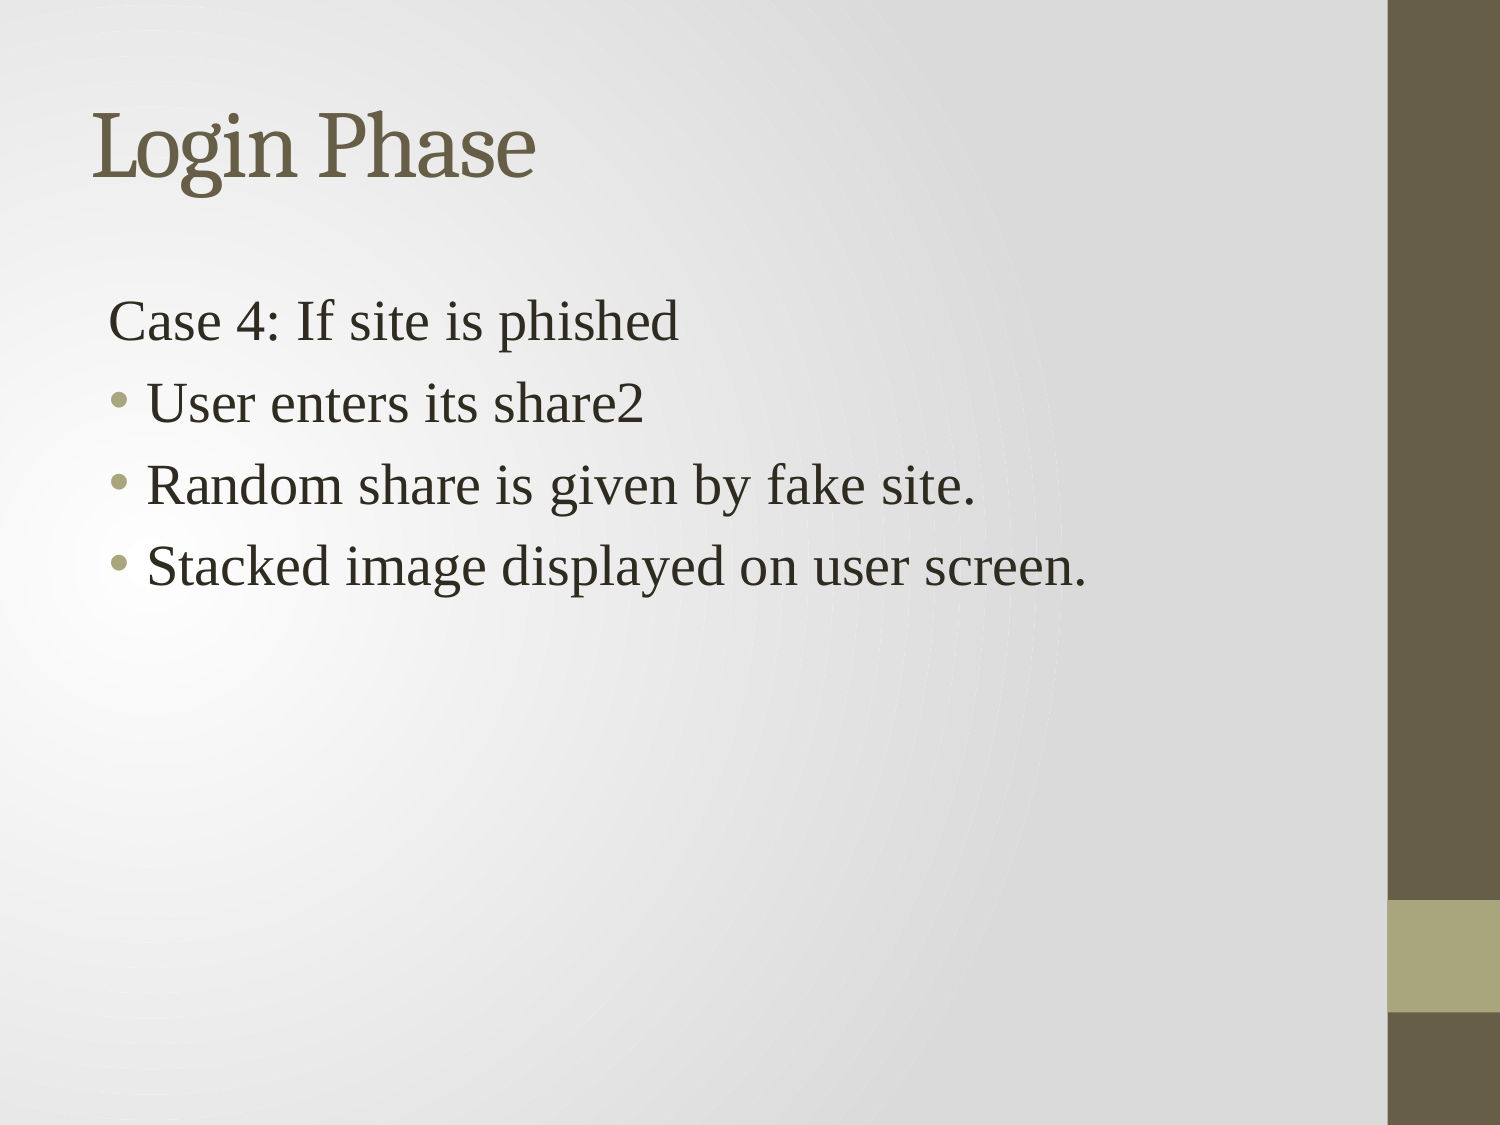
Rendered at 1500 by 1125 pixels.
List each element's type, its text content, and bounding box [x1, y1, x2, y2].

list Case 4: If site is phished User enters its share2 Random share is given by fake site. Stacked image displayed on user screen. [75, 275, 1325, 1063]
title Login Phase [75, 45, 1325, 233]
